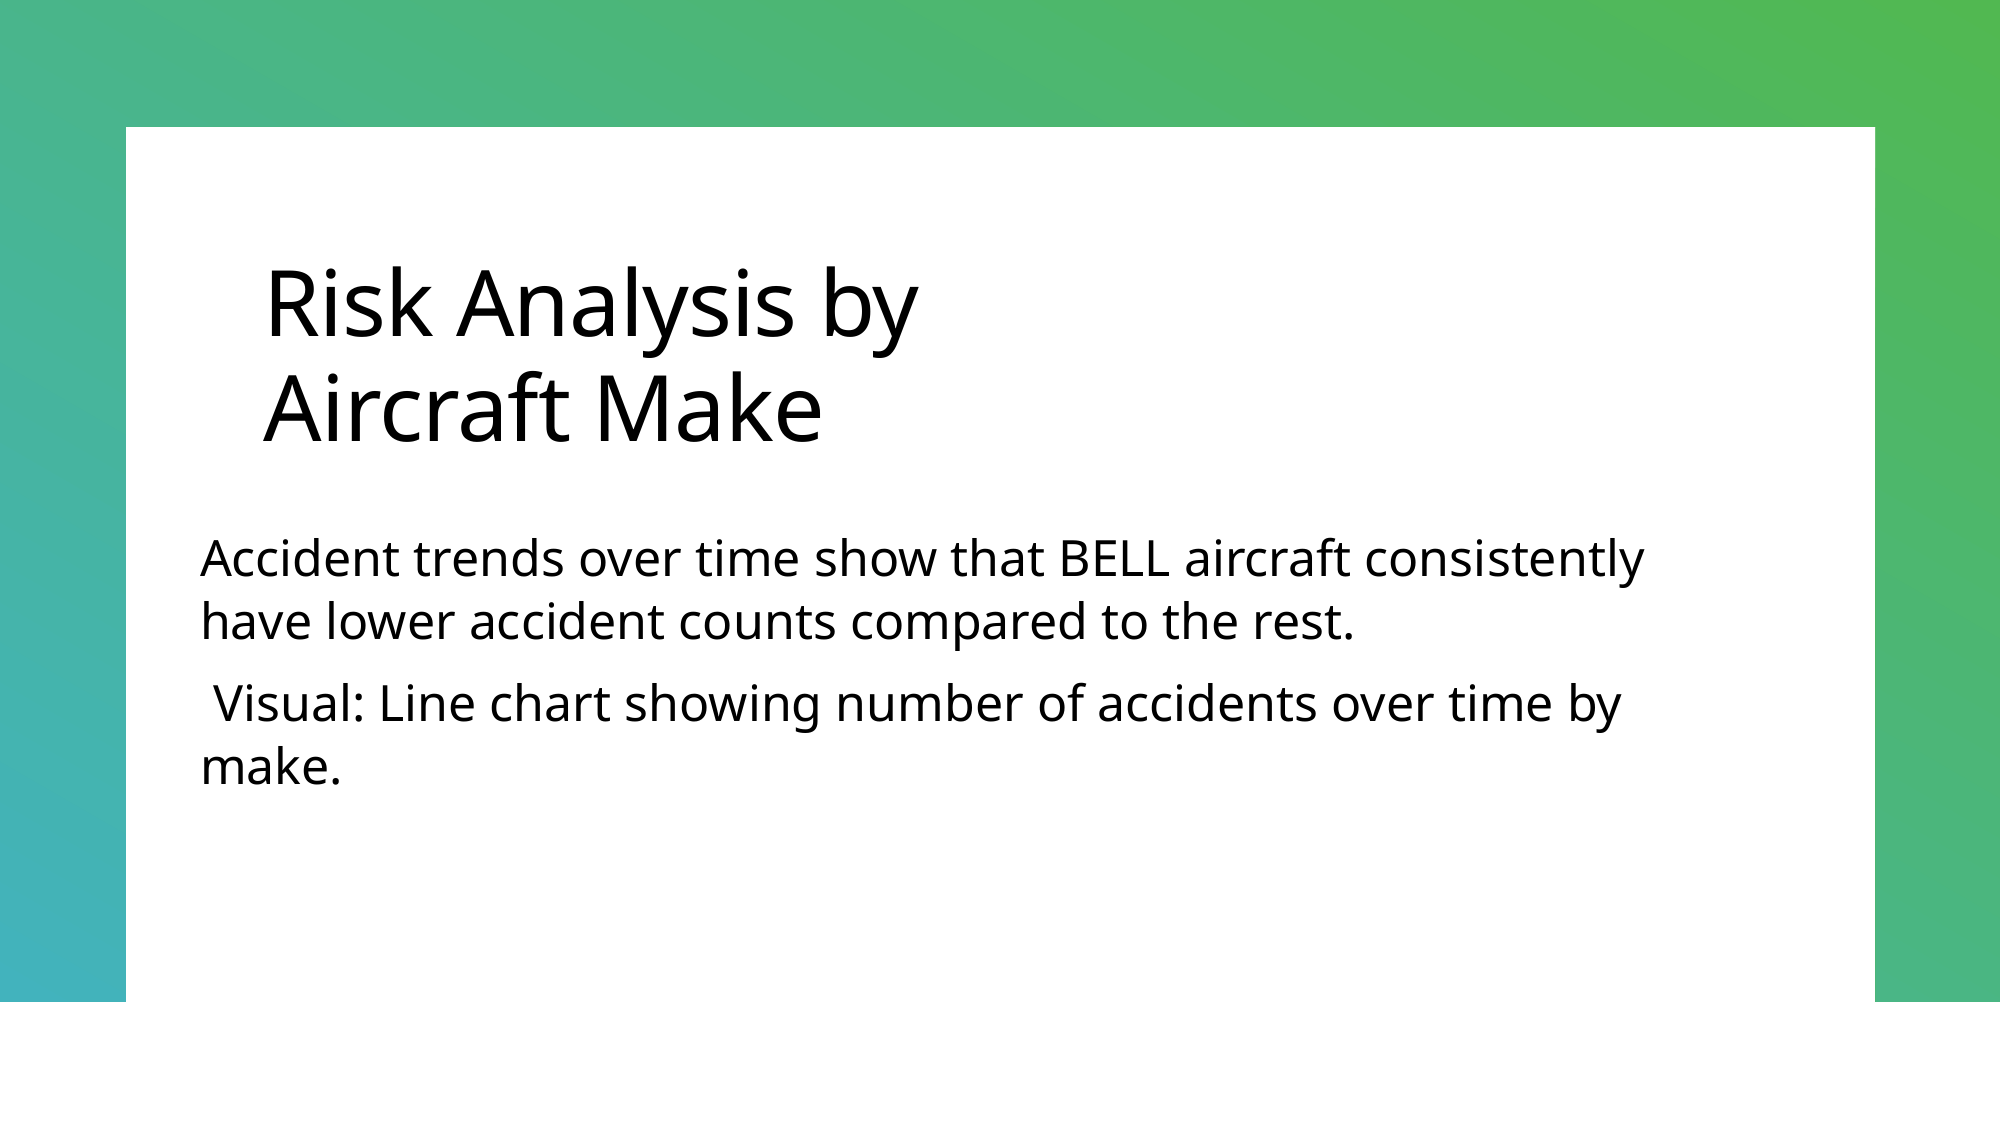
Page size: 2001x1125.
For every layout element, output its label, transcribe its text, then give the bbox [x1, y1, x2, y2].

subtitle Accident trends over time show that BELL aircraft consistently have lower accident counts compared to the rest. Visual: Line chart showing number of accidents over time by make. [185, 516, 1685, 833]
title Risk Analysis by Aircraft Make [248, 124, 1104, 470]
